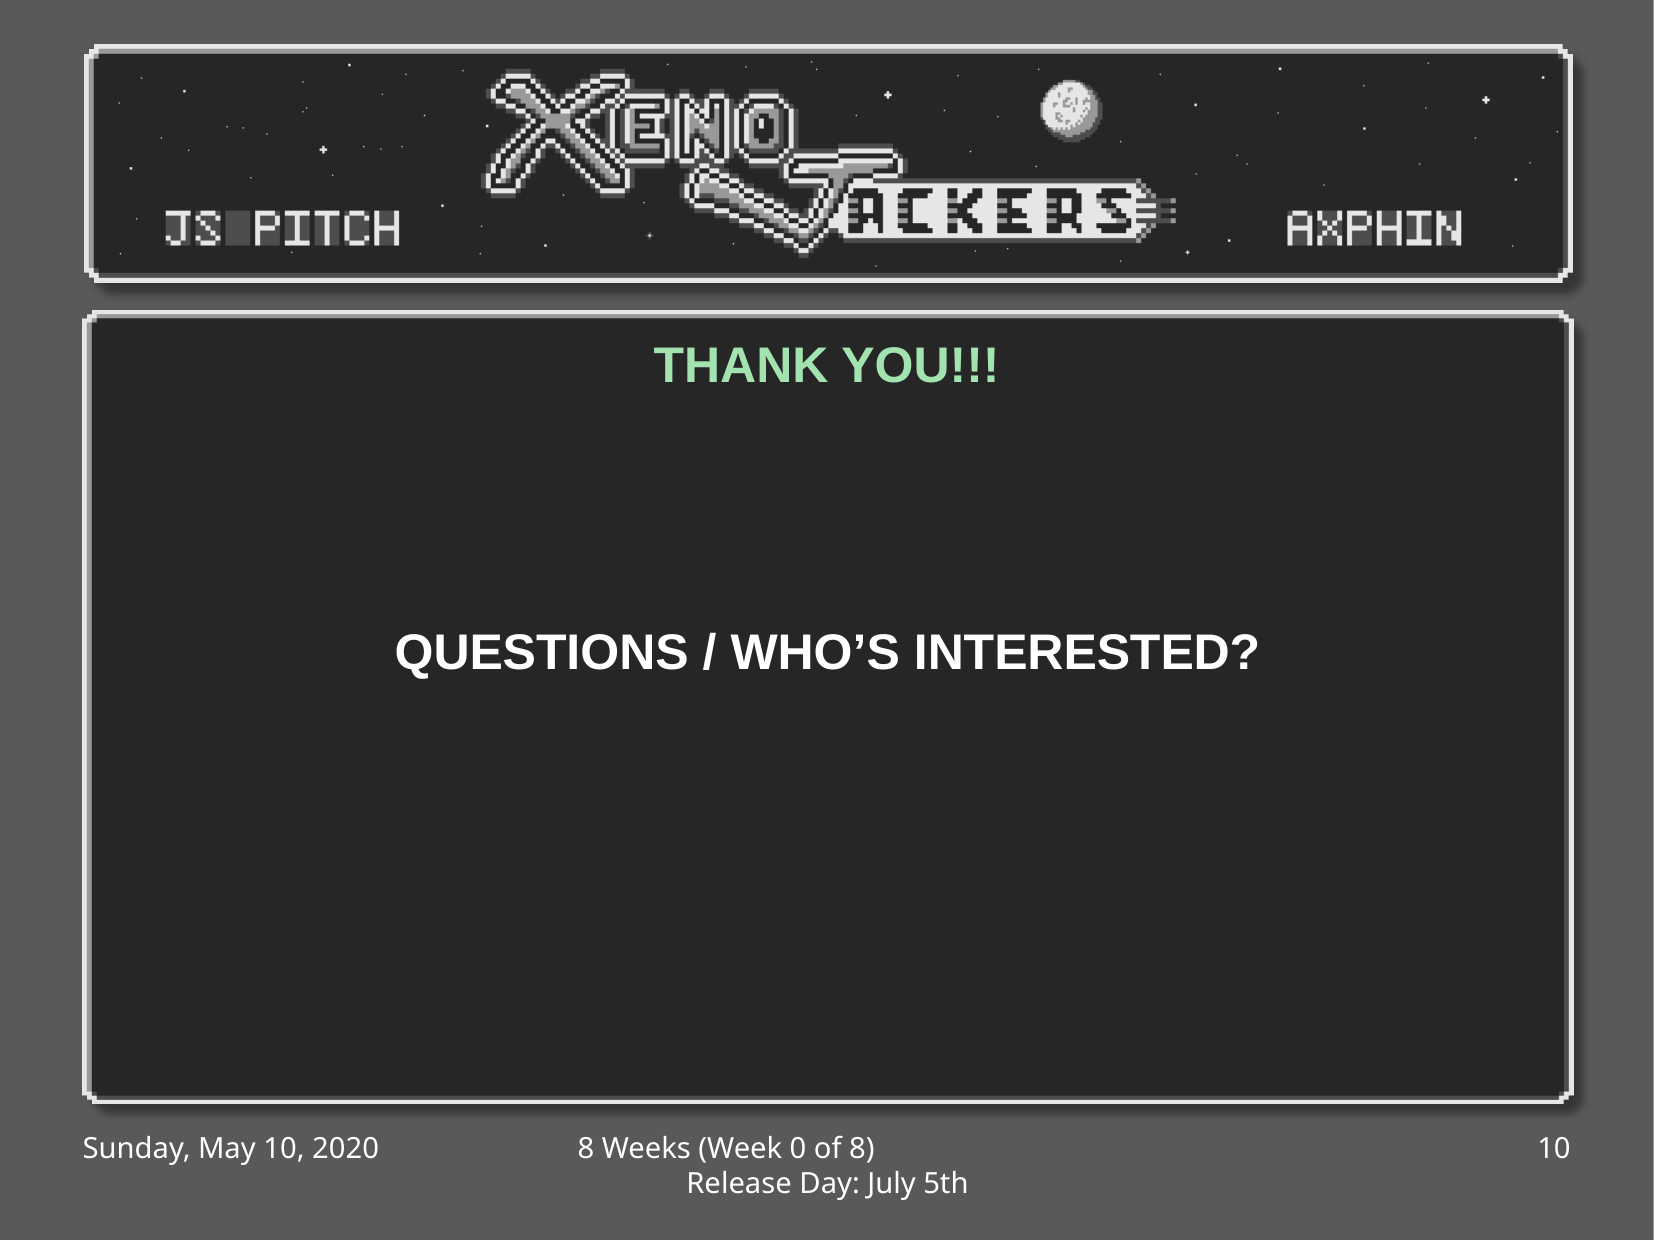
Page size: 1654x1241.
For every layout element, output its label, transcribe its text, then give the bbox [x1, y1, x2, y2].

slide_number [82, 1129, 470, 1216]
picture [82, 310, 1574, 1104]
footer 8 Weeks (Week 0 of 8) Release Day: July 5th [565, 1129, 1090, 1216]
text_box THANK YOU!!! [638, 324, 1015, 400]
picture [84, 44, 1573, 283]
slide_number 10 [1185, 1129, 1571, 1216]
list QUESTIONS / WHO’S INTERESTED? [103, 620, 1553, 706]
